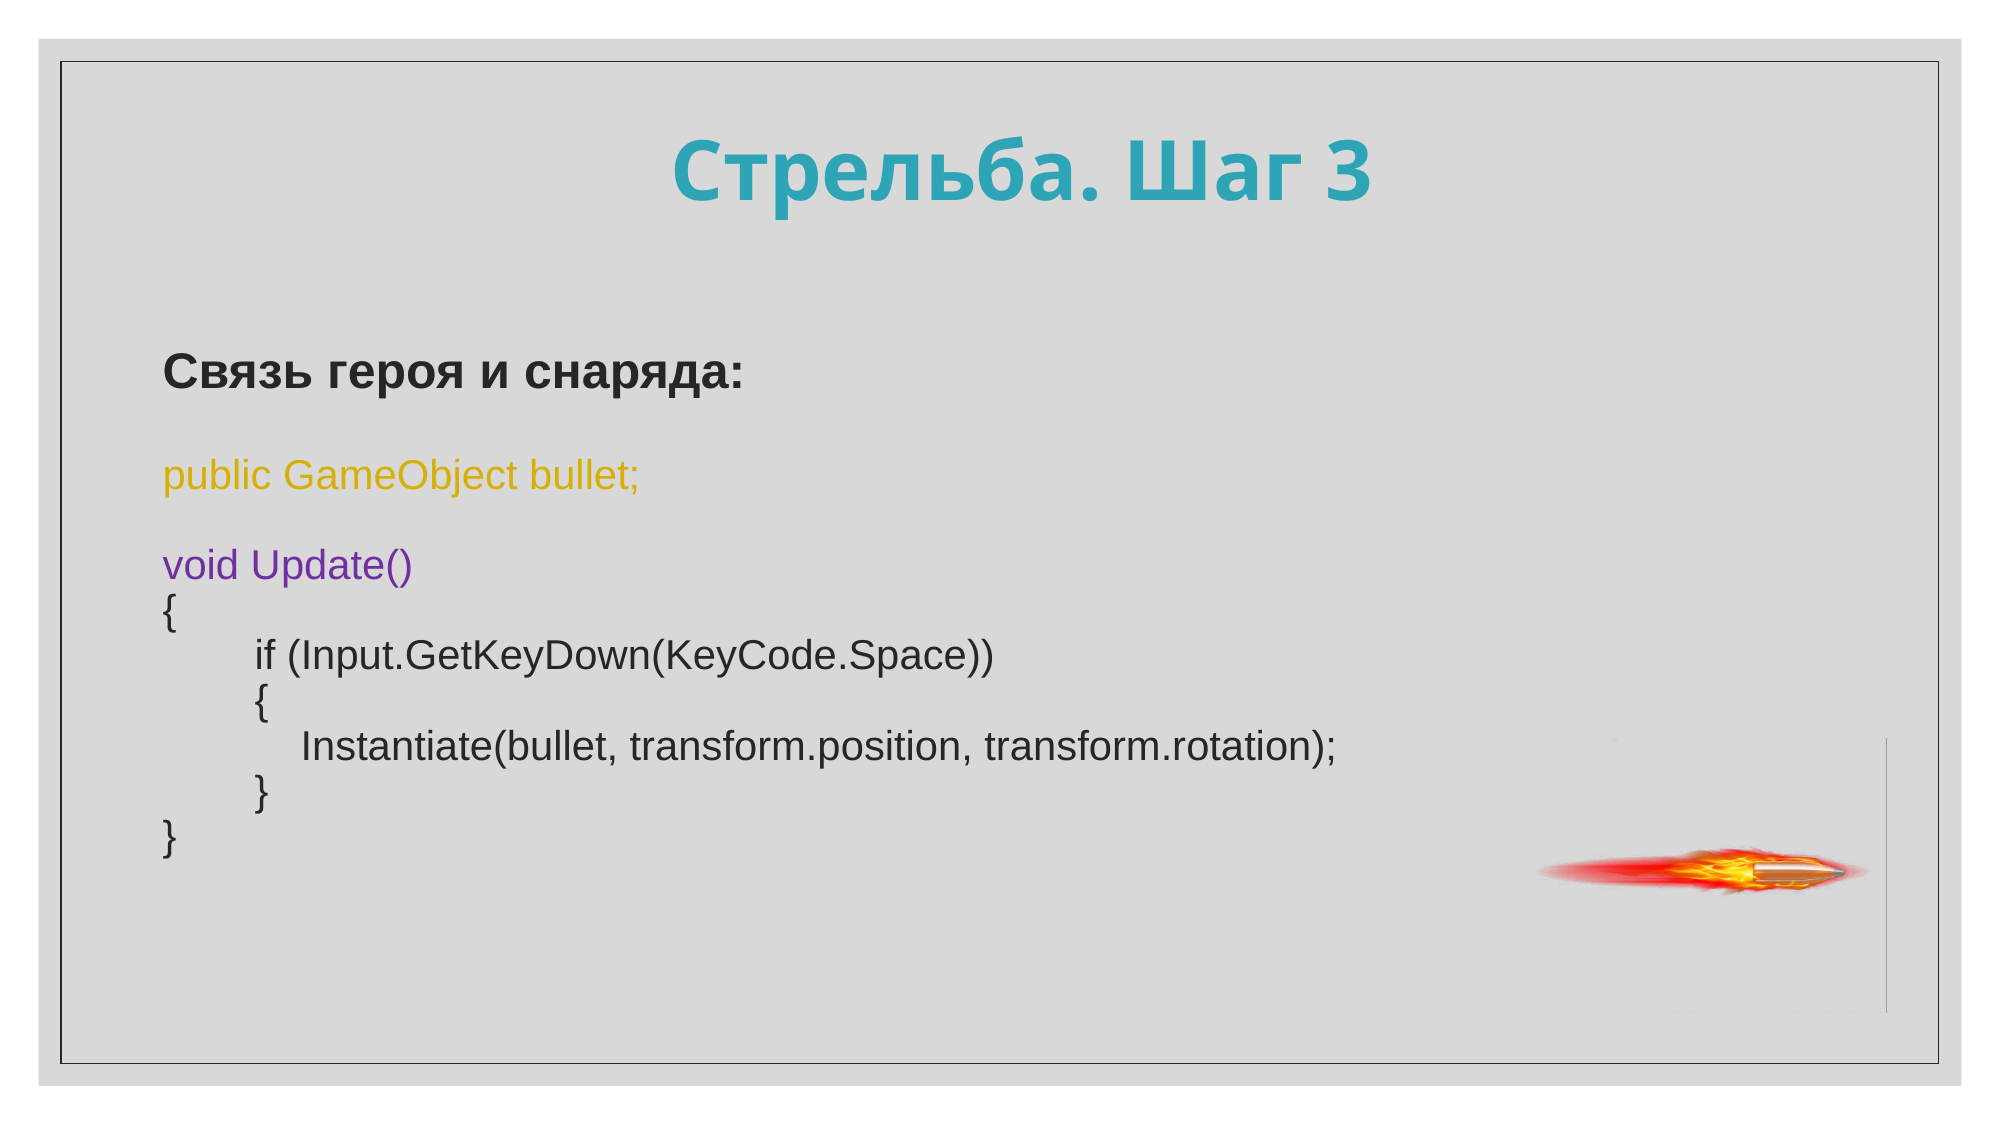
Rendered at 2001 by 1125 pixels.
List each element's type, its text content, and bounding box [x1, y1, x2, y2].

picture [1536, 738, 1887, 1013]
title Стрельба. Шаг 3 [655, 93, 1412, 207]
text_box Связь героя и снаряда: public GameObject bullet; void Update() { if (Input.GetKeyDown(KeyCode.Space)) { Instantiate(bullet, transform.position, transform.rotation); } } [147, 207, 1422, 998]
